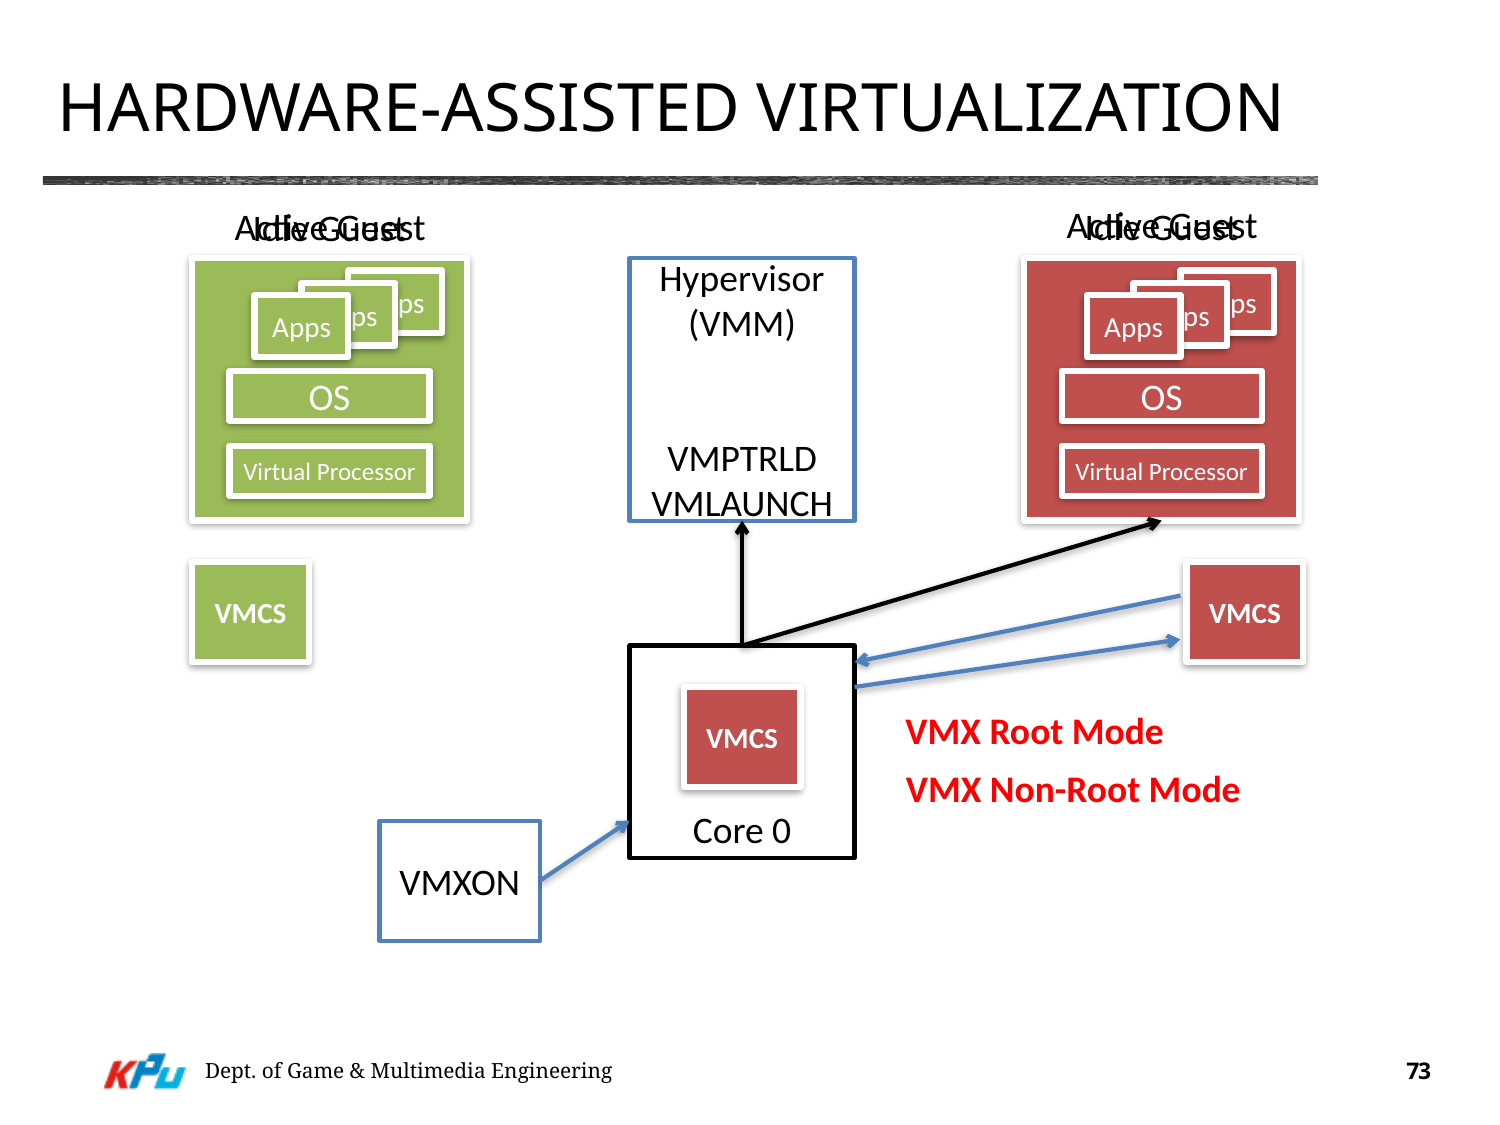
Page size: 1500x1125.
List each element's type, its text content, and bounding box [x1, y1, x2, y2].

text_box Apps [1086, 294, 1181, 358]
text_box Idle Guest [237, 196, 422, 257]
text_box Active Guest [1051, 193, 1273, 254]
text_box Apps [254, 294, 349, 358]
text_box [857, 662, 1178, 685]
text_box OS [1061, 370, 1262, 421]
text_box Apps [1180, 270, 1275, 334]
text_box VMCS [1186, 562, 1304, 663]
text_box VMCS [683, 686, 801, 787]
text_box Virtual Processor [1061, 445, 1262, 496]
text_box VMXON [379, 820, 540, 941]
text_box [856, 598, 1179, 662]
text_box Apps [348, 270, 443, 334]
text_box Active Guest [219, 195, 441, 256]
picture [92, 1030, 191, 1120]
text_box Apps [301, 283, 396, 346]
slide_number 73 [1379, 1042, 1459, 1103]
text_box Core 0 [629, 645, 855, 859]
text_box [745, 524, 1162, 646]
title Hardware-assisted virtualization [42, 39, 1458, 182]
text_box VMCS [192, 562, 309, 663]
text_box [542, 823, 628, 879]
text_box VMX Root Mode [890, 699, 1180, 760]
text_box VMX Non-Root Mode [891, 758, 1257, 818]
text_box Hypervisor (VMM) VMPTRLD VMLAUNCH [629, 258, 855, 521]
text_box [1024, 258, 1300, 521]
text_box Virtual Processor [229, 445, 430, 496]
text_box [192, 258, 468, 521]
text_box Apps [1133, 283, 1228, 346]
text_box OS [229, 370, 430, 421]
footer Dept. of Game & Multimedia Engineering [190, 1042, 879, 1103]
